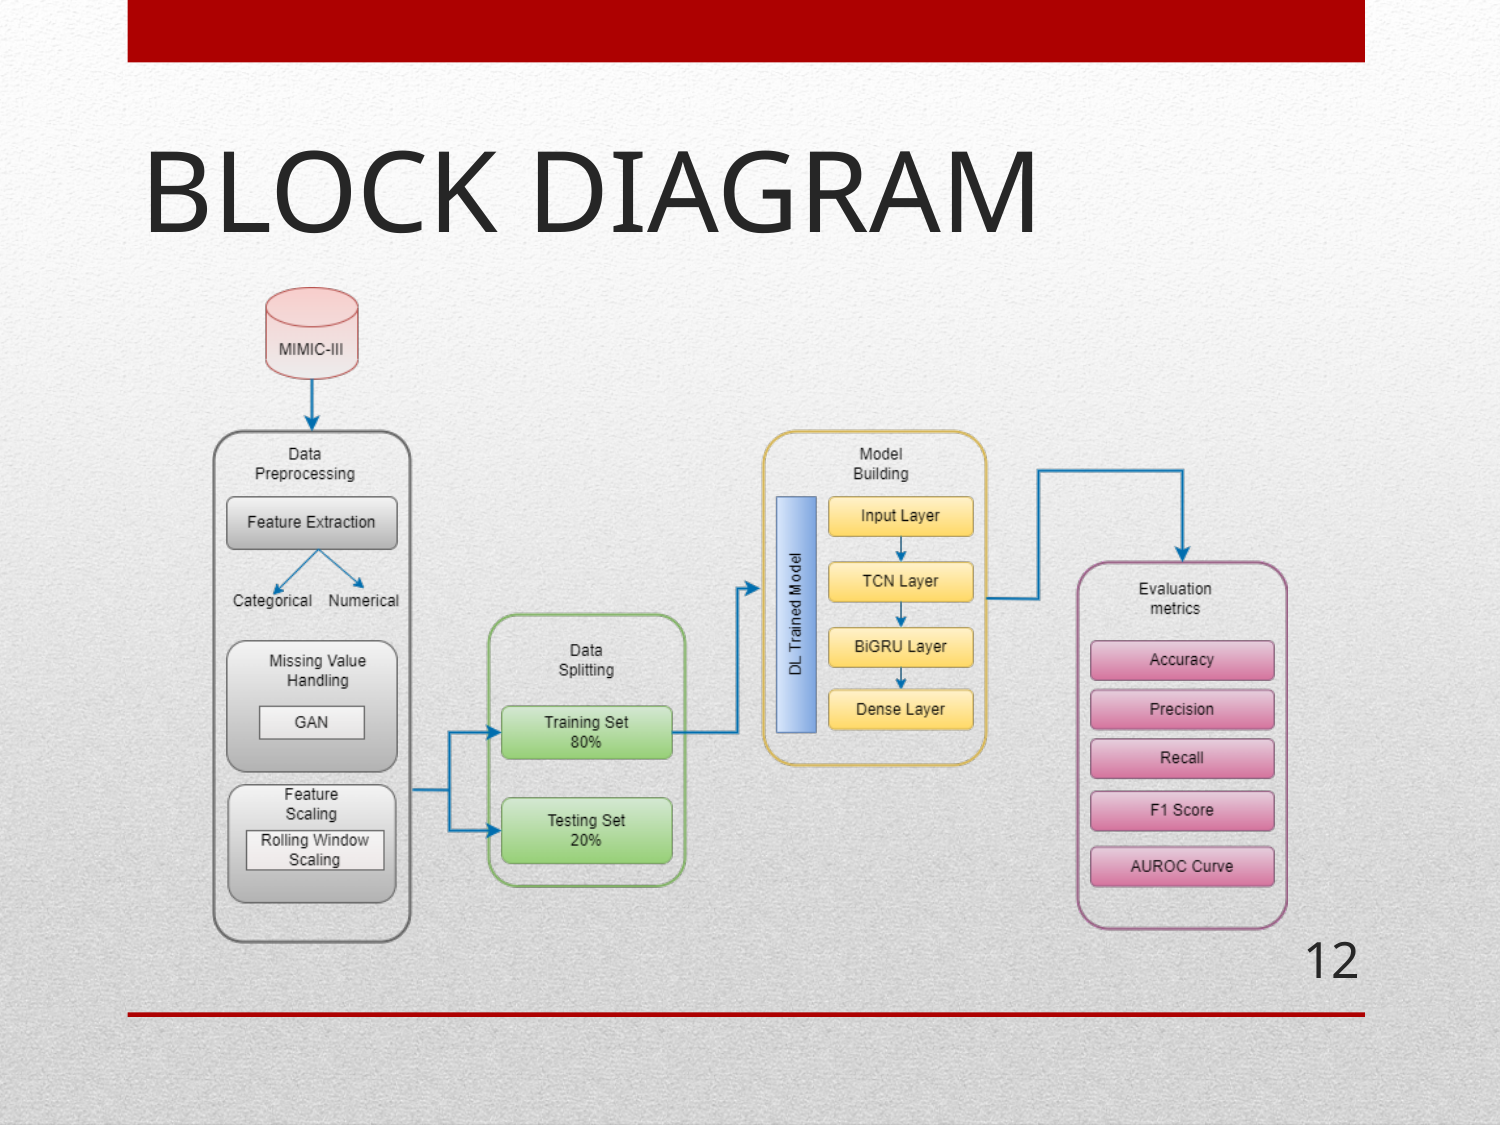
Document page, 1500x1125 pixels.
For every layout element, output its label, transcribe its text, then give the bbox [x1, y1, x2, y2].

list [211, 286, 1289, 945]
slide_number 12 [1250, 933, 1375, 993]
title BLOCK DIAGRAM [125, 99, 1138, 263]
